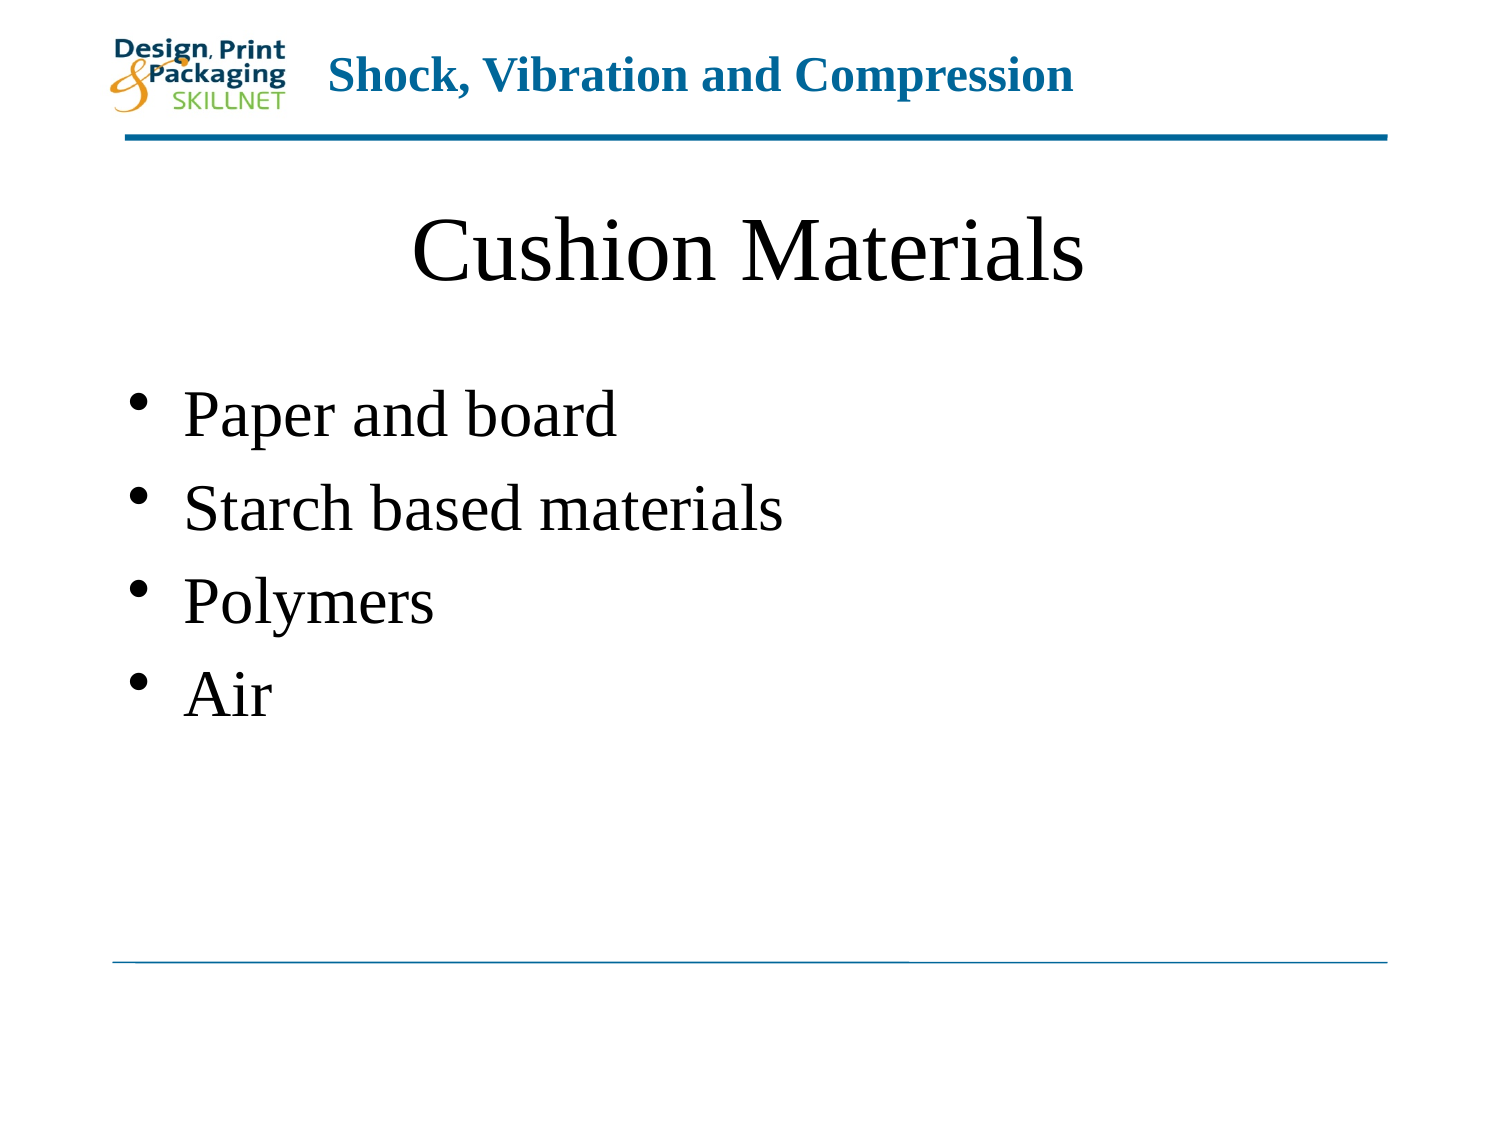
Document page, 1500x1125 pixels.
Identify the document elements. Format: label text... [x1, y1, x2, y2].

title Cushion Materials [112, 149, 1388, 338]
list Paper and board Starch based materials Polymers Air [112, 362, 1388, 963]
picture [100, 30, 295, 120]
